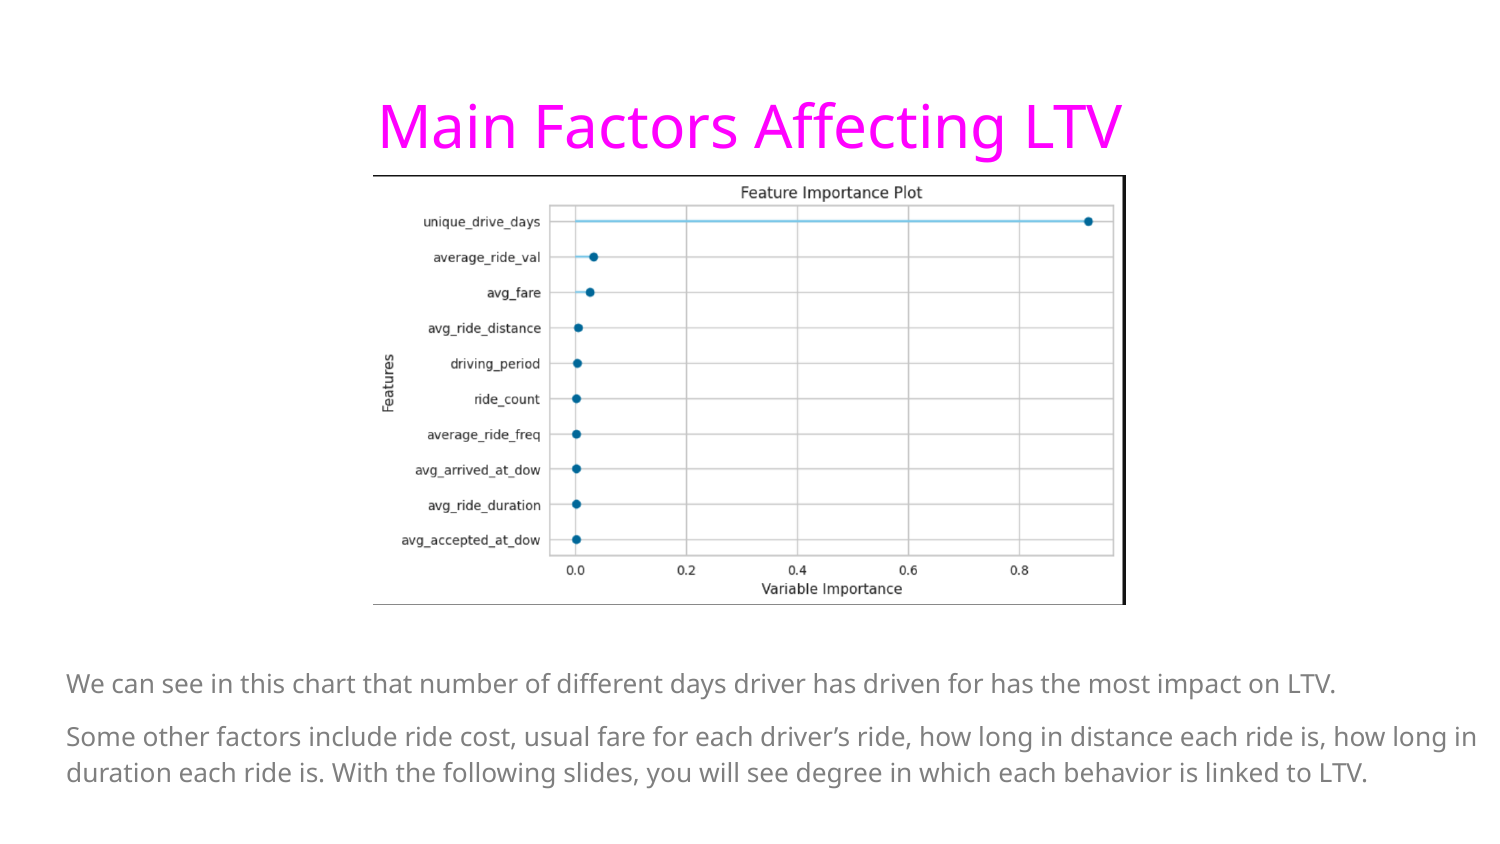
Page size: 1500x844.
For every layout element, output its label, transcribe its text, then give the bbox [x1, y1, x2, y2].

title Main Factors Affecting LTV [51, 72, 1449, 176]
picture [373, 174, 1127, 606]
list We can see in this chart that number of different days driver has driven for has the most impact on LTV. Some other factors include ride cost, usual fare for each driver’s ride, how long in distance each ride is, how long in duration each ride is. With the following slides, you will see degree in which each behavior is linked to LTV. [51, 647, 1500, 807]
